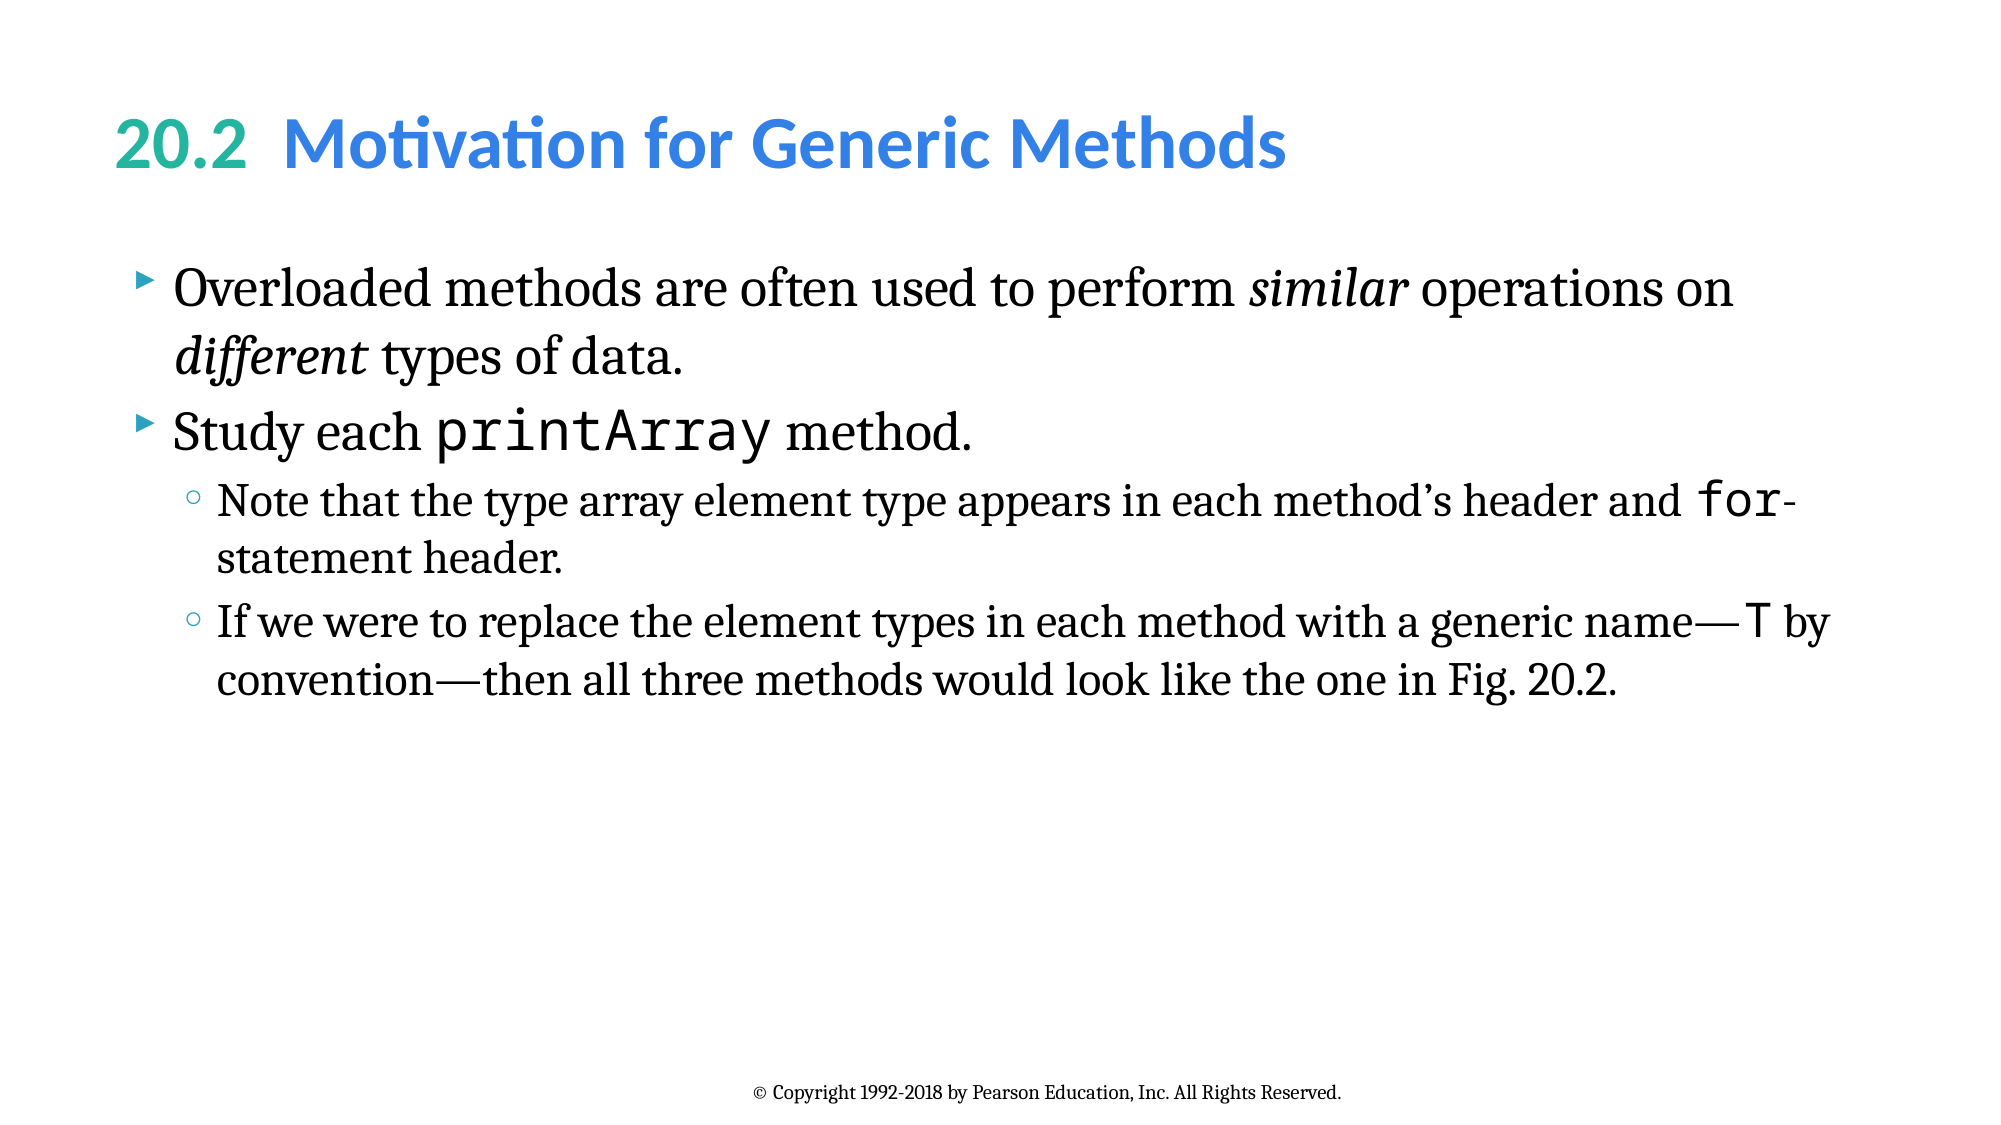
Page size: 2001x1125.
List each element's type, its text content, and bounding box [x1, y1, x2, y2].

footer © Copyright 1992-2018 by Pearson Education, Inc. All Rights Reserved. [736, 1051, 1892, 1112]
title 20.2 Motivation for Generic Methods [99, 45, 1900, 233]
list Overloaded methods are often used to perform similar operations on different types of data. Study each printArray method. Note that the type array element type appears in each method’s header and for-statement header. If we were to replace the element types in each method with a generic name—T by convention—then all three methods would look like the one in Fig. 20.2. [99, 242, 1900, 986]
